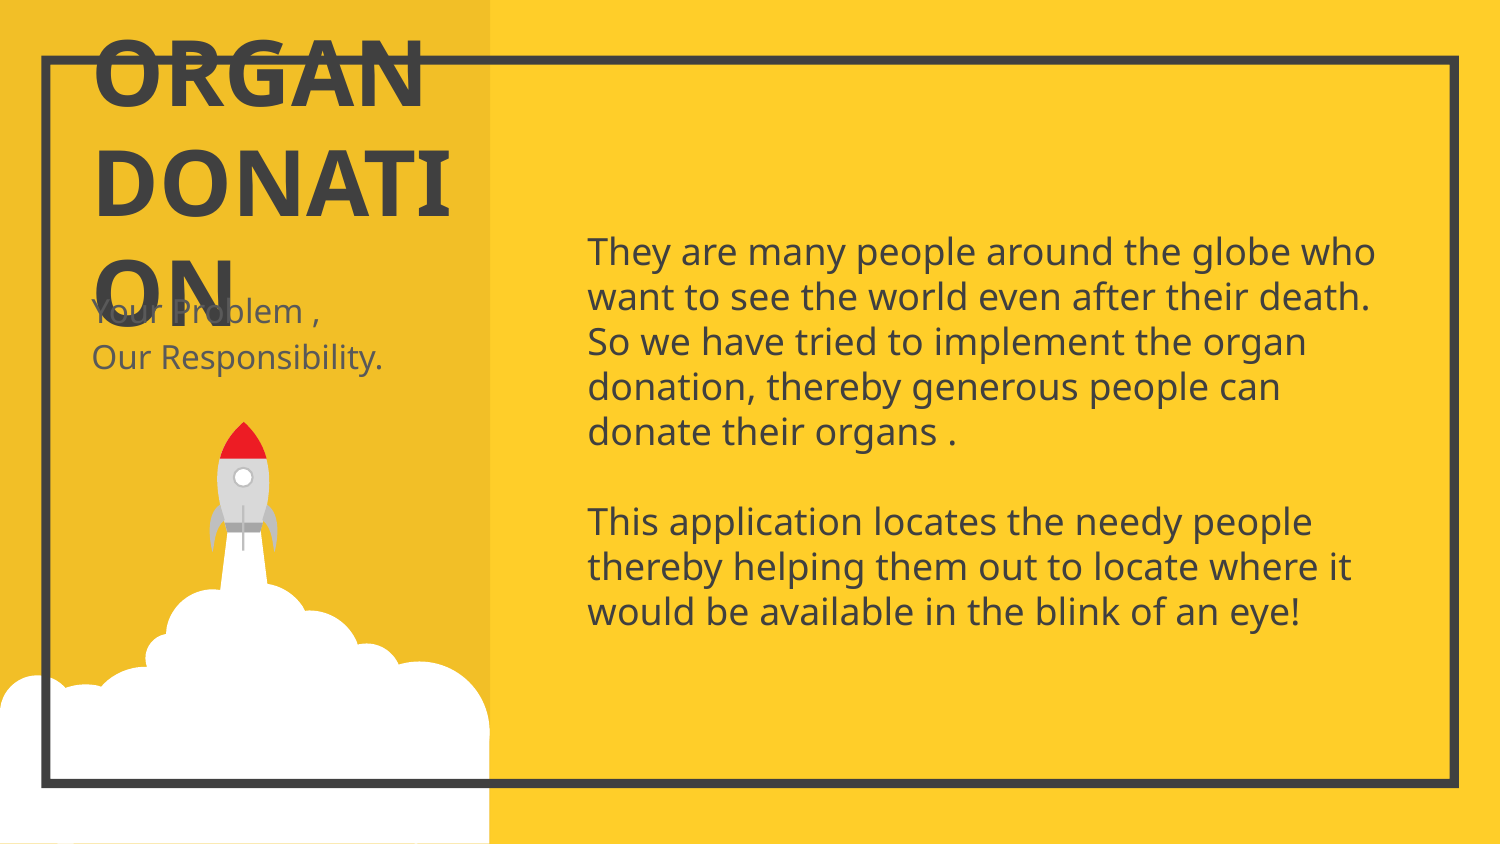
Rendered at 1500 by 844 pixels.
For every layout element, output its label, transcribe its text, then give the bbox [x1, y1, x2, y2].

list ORGAN DONATION [76, 67, 502, 292]
text_box They are many people around the globe who want to see the world even after their death. So we have tried to implement the organ donation, thereby generous people can donate their organs . This application locates the needy people thereby helping them out to locate where it would be available in the blink of an eye! [572, 220, 1397, 641]
list Your Problem , Our Responsibility. [76, 291, 455, 375]
